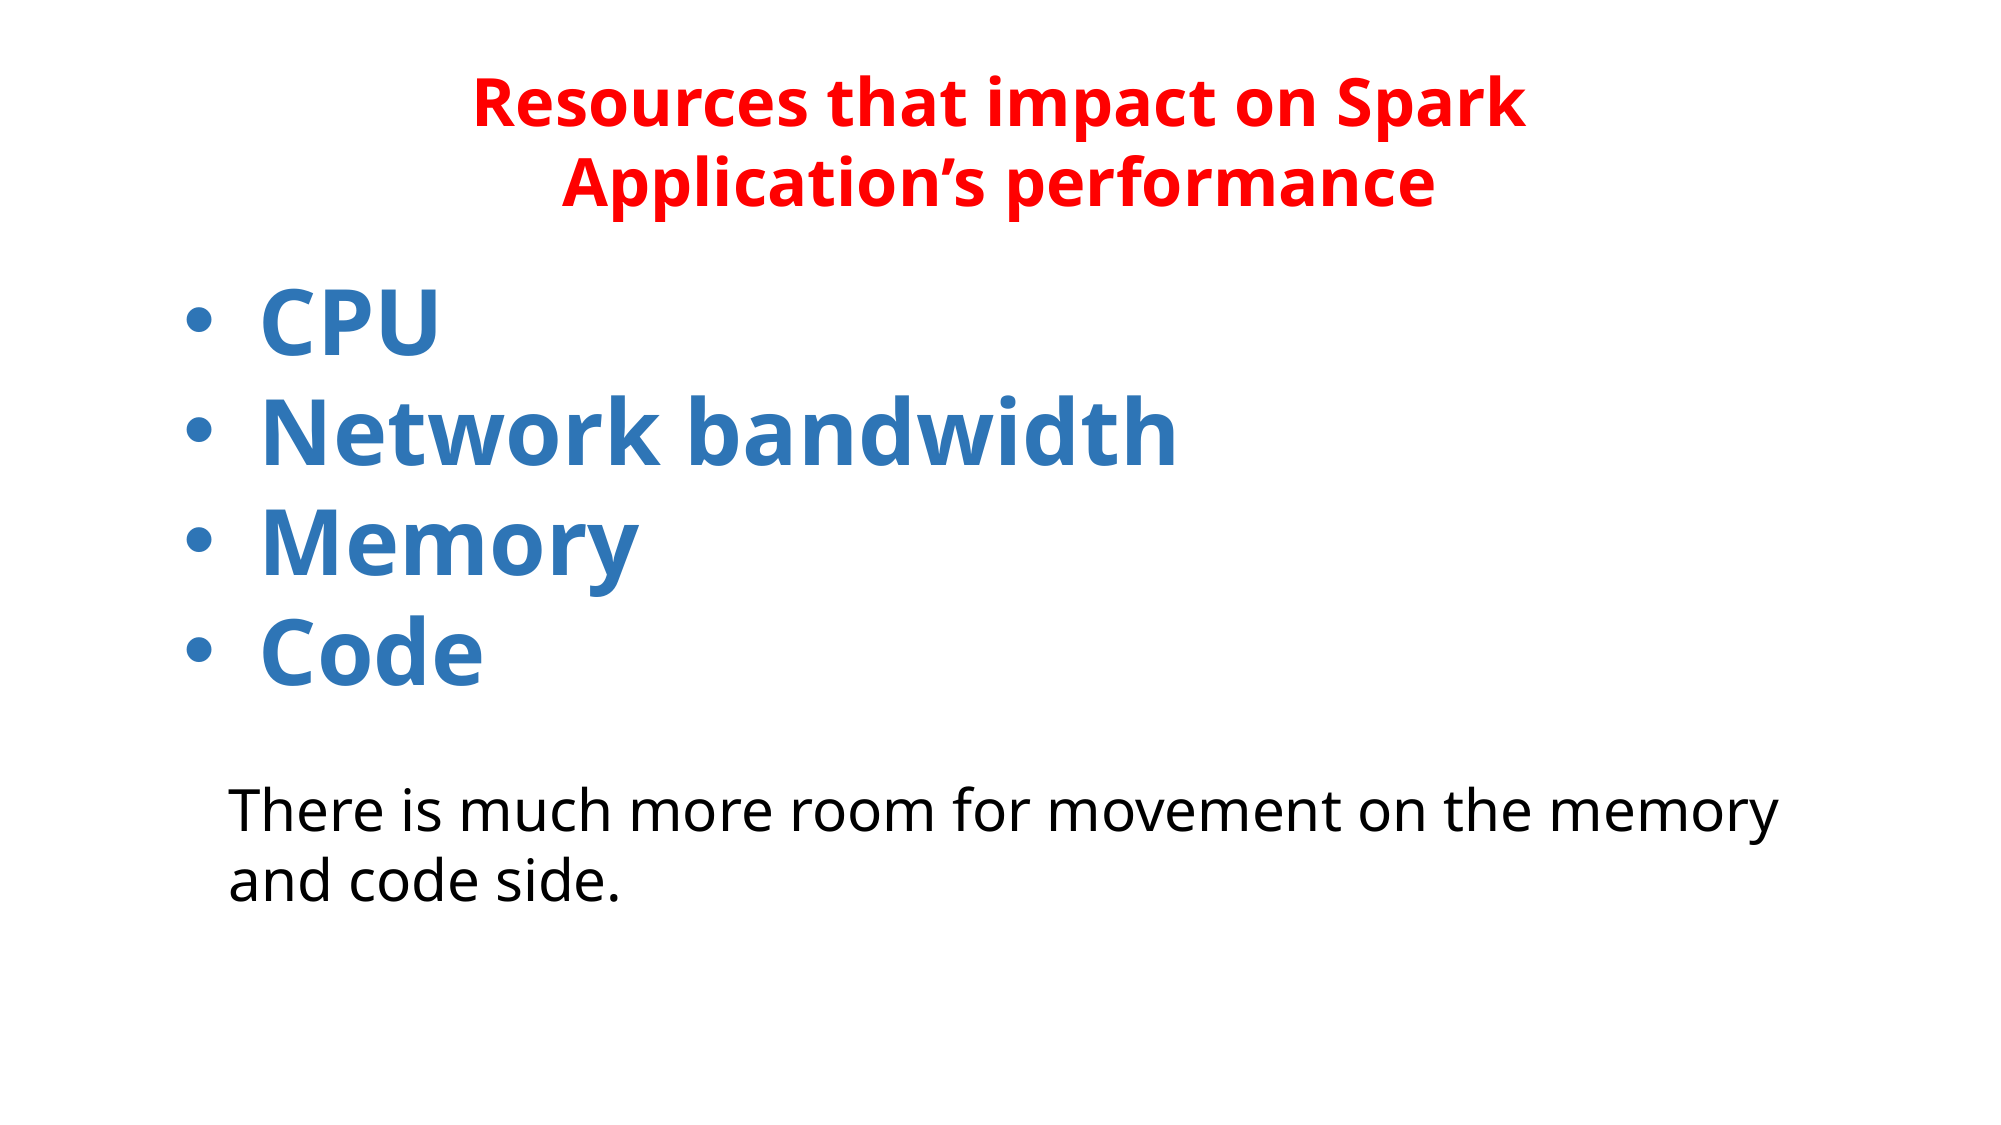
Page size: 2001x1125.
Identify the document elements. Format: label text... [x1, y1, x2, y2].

text_box Resources that impact on Spark Application’s performance [292, 52, 1708, 227]
text_box There is much more room for movement on the memory and code side. [213, 765, 1876, 921]
text_box CPU Network bandwidth Memory Code [169, 256, 1831, 712]
